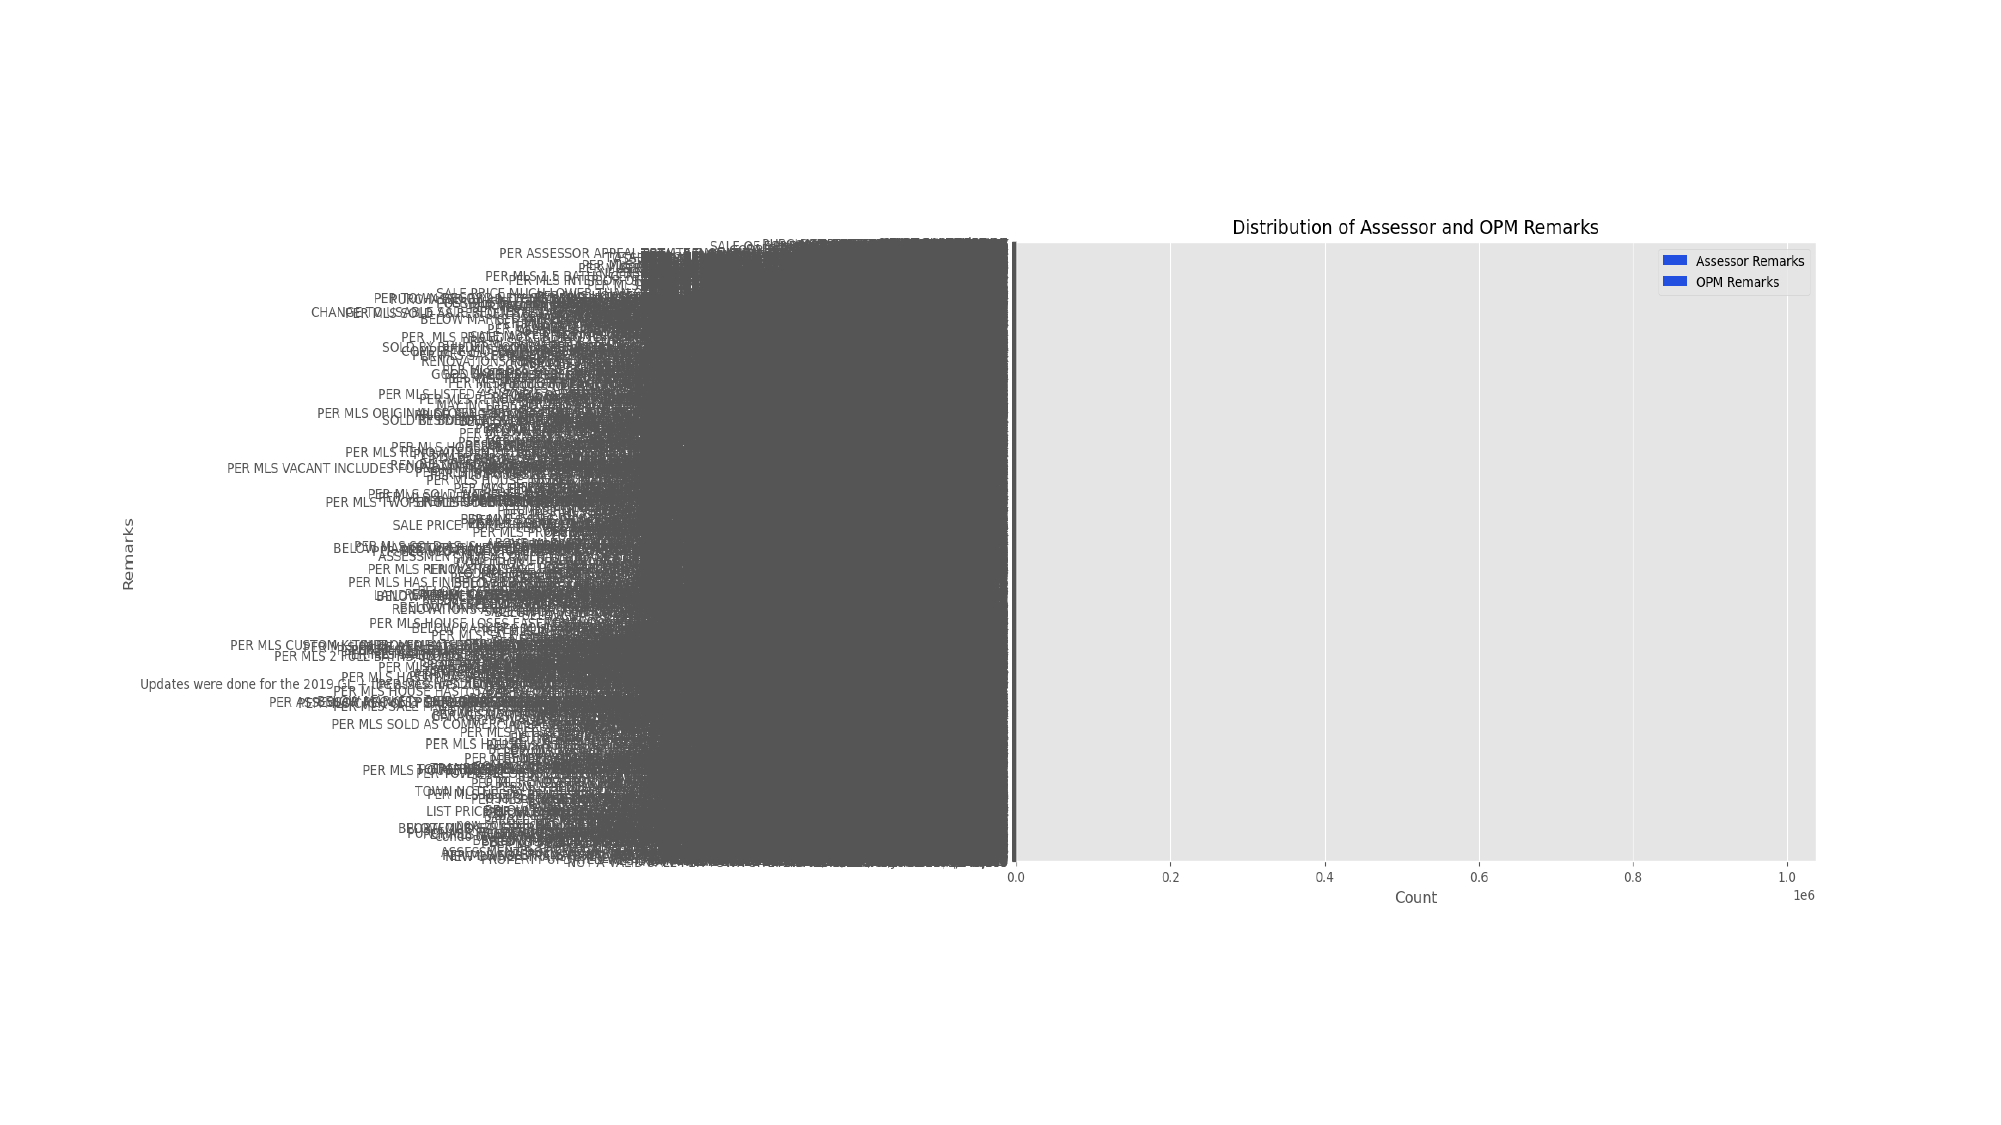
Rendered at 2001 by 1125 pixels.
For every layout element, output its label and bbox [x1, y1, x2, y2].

picture [113, 209, 1823, 916]
